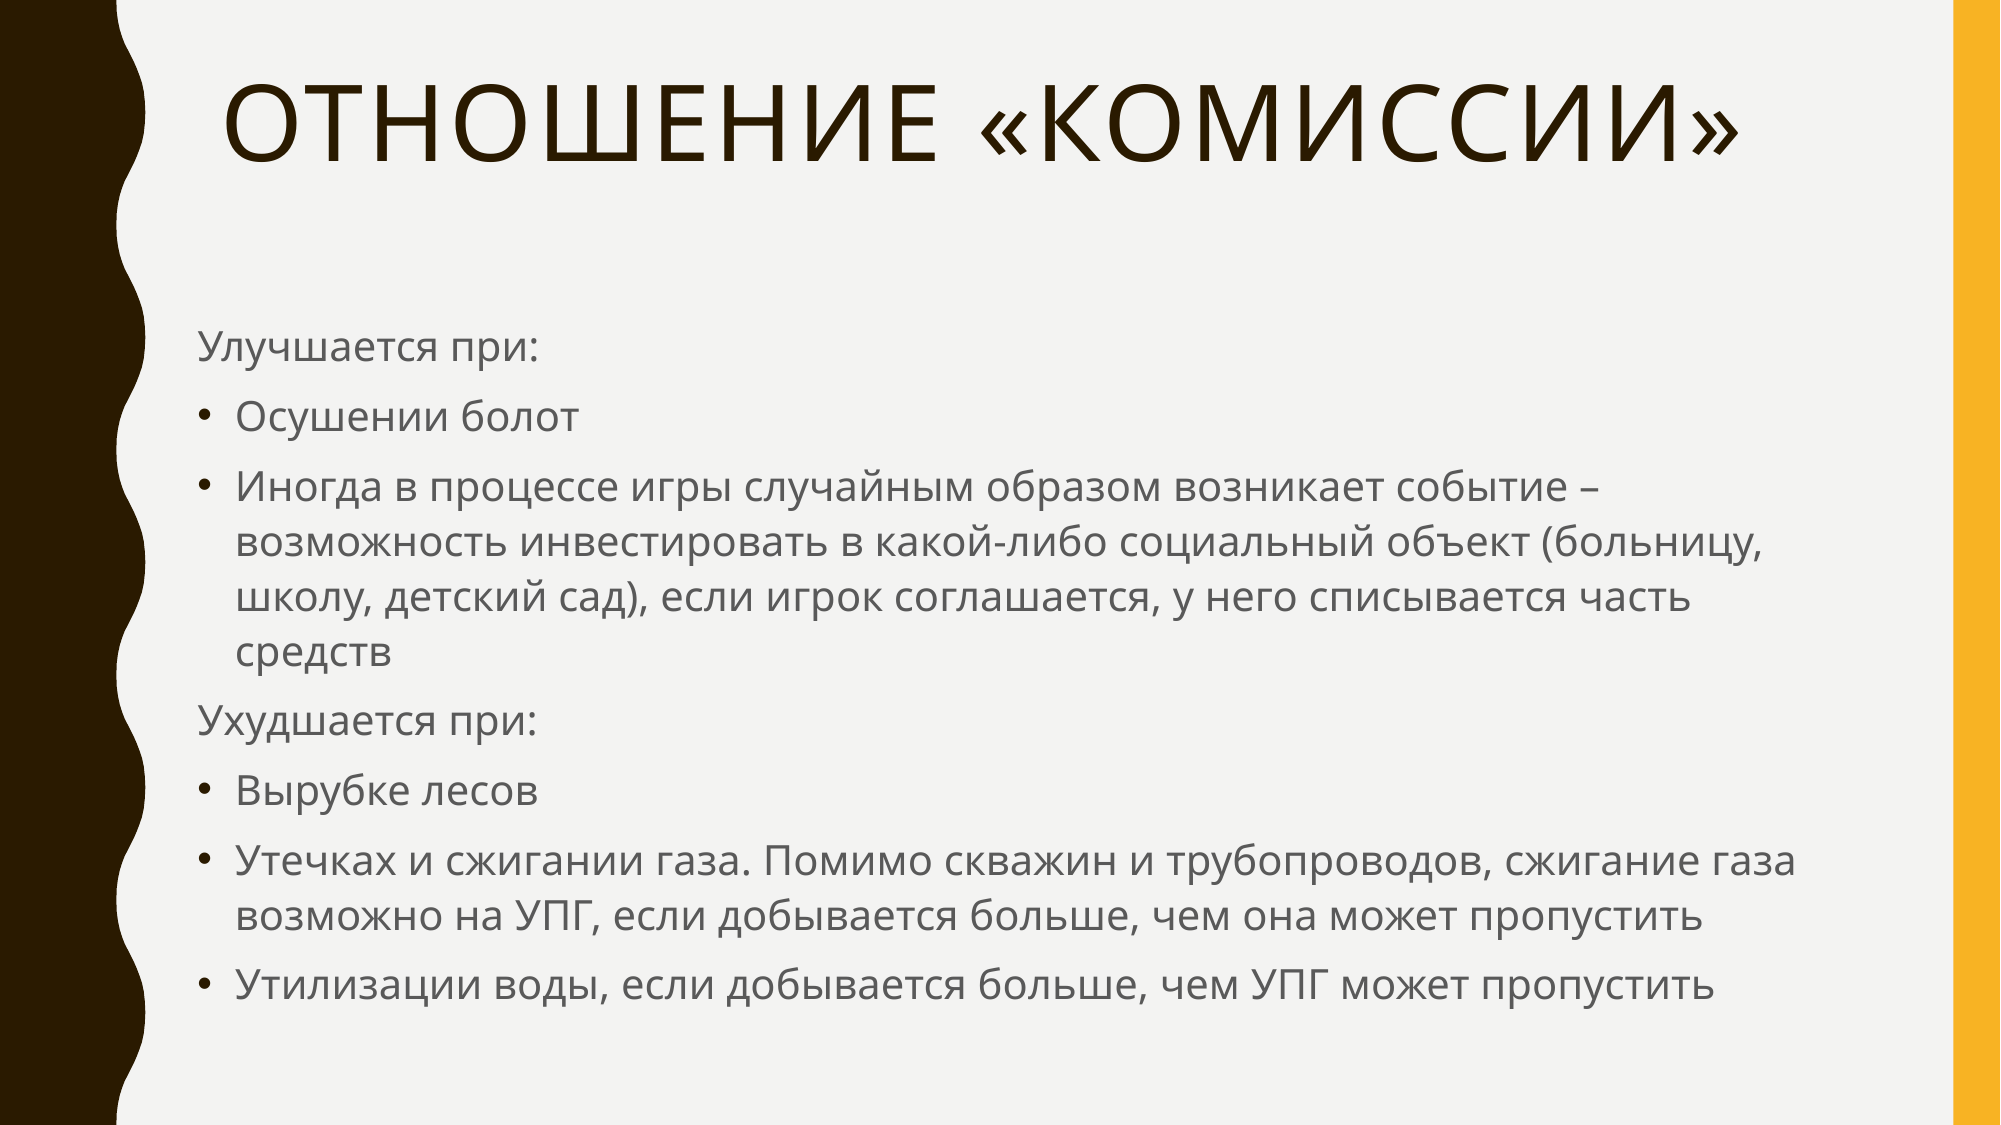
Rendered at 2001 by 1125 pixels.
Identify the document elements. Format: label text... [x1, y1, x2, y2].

list Улучшается при: Осушении болот Иногда в процессе игры случайным образом возникает событие – возможность инвестировать в какой-либо социальный объект (больницу, школу, детский сад), если игрок соглашается, у него списывается часть средств Ухудшается при: Вырубке лесов Утечках и сжигании газа. Помимо скважин и трубопроводов, сжигание газа возможно на УПГ, если добывается больше, чем она может пропустить Утилизации воды, если добывается больше, чем УПГ может пропустить [182, 307, 1875, 1049]
title Отношение «Комиссии» [205, 62, 1875, 307]
